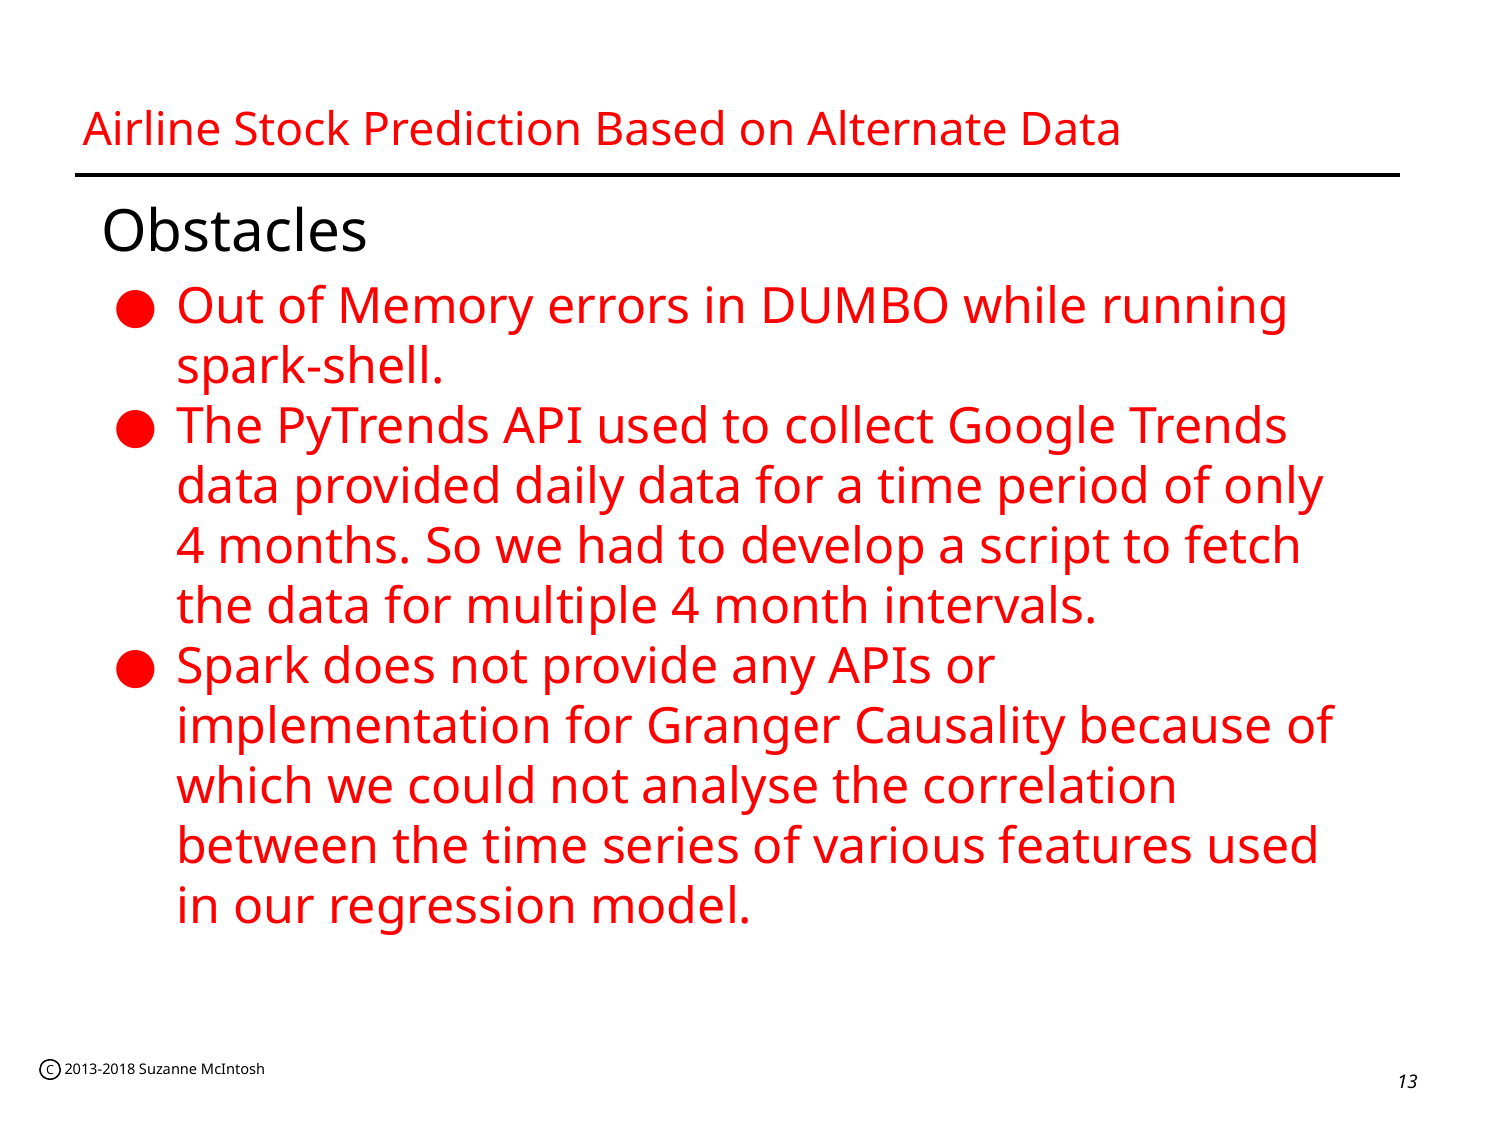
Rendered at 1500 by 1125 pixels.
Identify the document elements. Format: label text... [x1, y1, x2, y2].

title Airline Stock Prediction Based on Alternate Data [75, 45, 1425, 163]
slide_number ‹#› [1370, 1062, 1426, 1101]
list Obstacles Out of Memory errors in DUMBO while running spark-shell. The PyTrends API used to collect Google Trends data provided daily data for a time period of only 4 months. So we had to develop a script to fetch the data for multiple 4 month intervals. Spark does not provide any APIs or implementation for Granger Causality because of which we could not analyse the correlation between the time series of various features used in our regression model. [93, 185, 1371, 1063]
